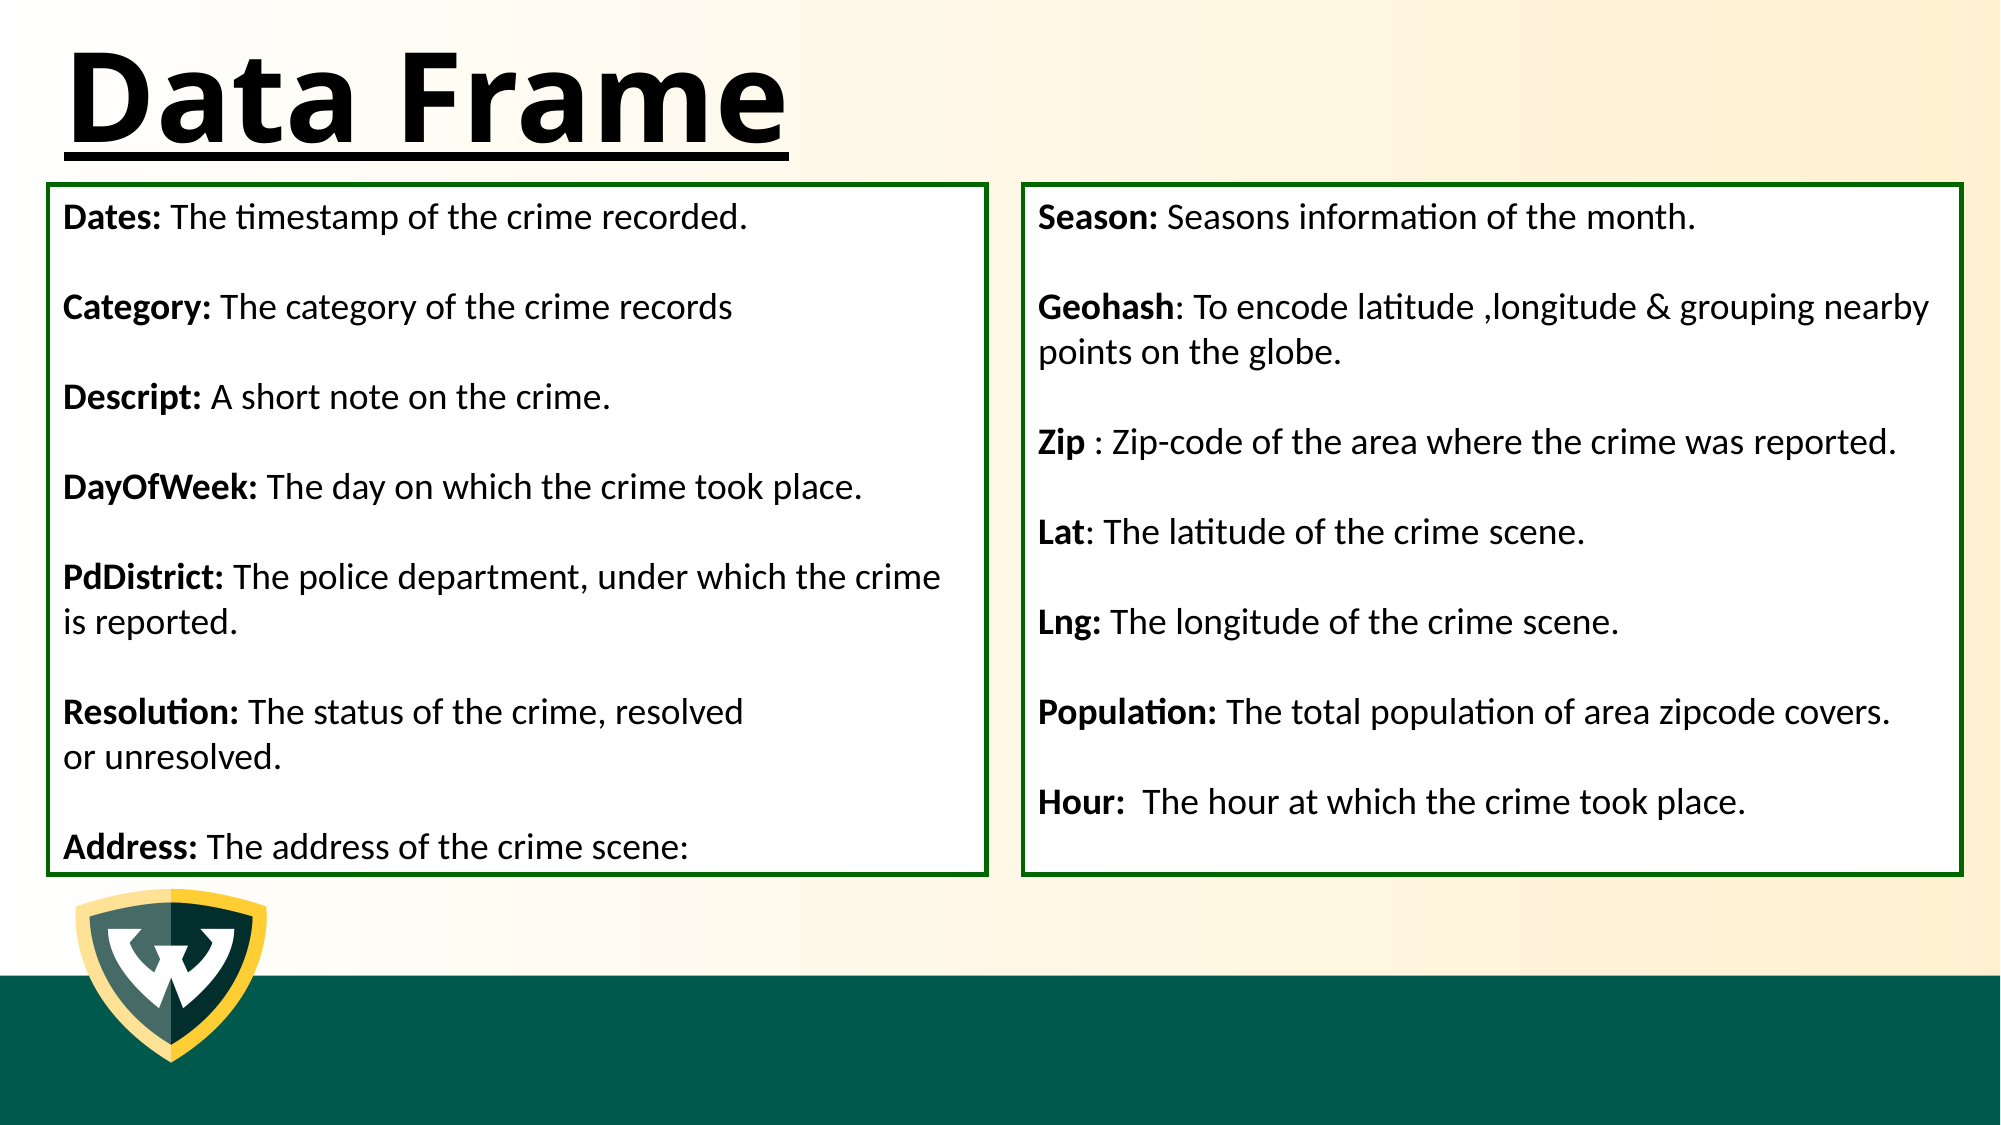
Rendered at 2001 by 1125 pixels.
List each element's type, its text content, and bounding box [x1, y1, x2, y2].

text_box [126, 168, 1918, 255]
text_box Date​​s: The timestamp of the crime recorded.​​ Category​​: The category of the crime records​​ Descript​​: A short note on the crime.​​ DayOfWeek​​: The day on which the crime took place.​​ PdDistrict​​: The police department, under which the crime is reported.​​ Resolution​​: The status of the crime, resolved or unresolved.​​ Address​​: The address of the crime scene:​ [47, 184, 987, 876]
text_box Data Frame [48, 26, 1086, 178]
picture [0, 0, 2001, 1125]
text_box Season: Seasons information of the month. Geohash: To encode latitude ,longitude & grouping nearby points on the globe. Zip : Zip-code of the area where the crime was reported. Lat: The latitude of the crime scene. Lng: The longitude of the crime scene. Population: The total population of area zipcode covers. Hour: The hour at which the crime took place. [1022, 184, 1962, 876]
